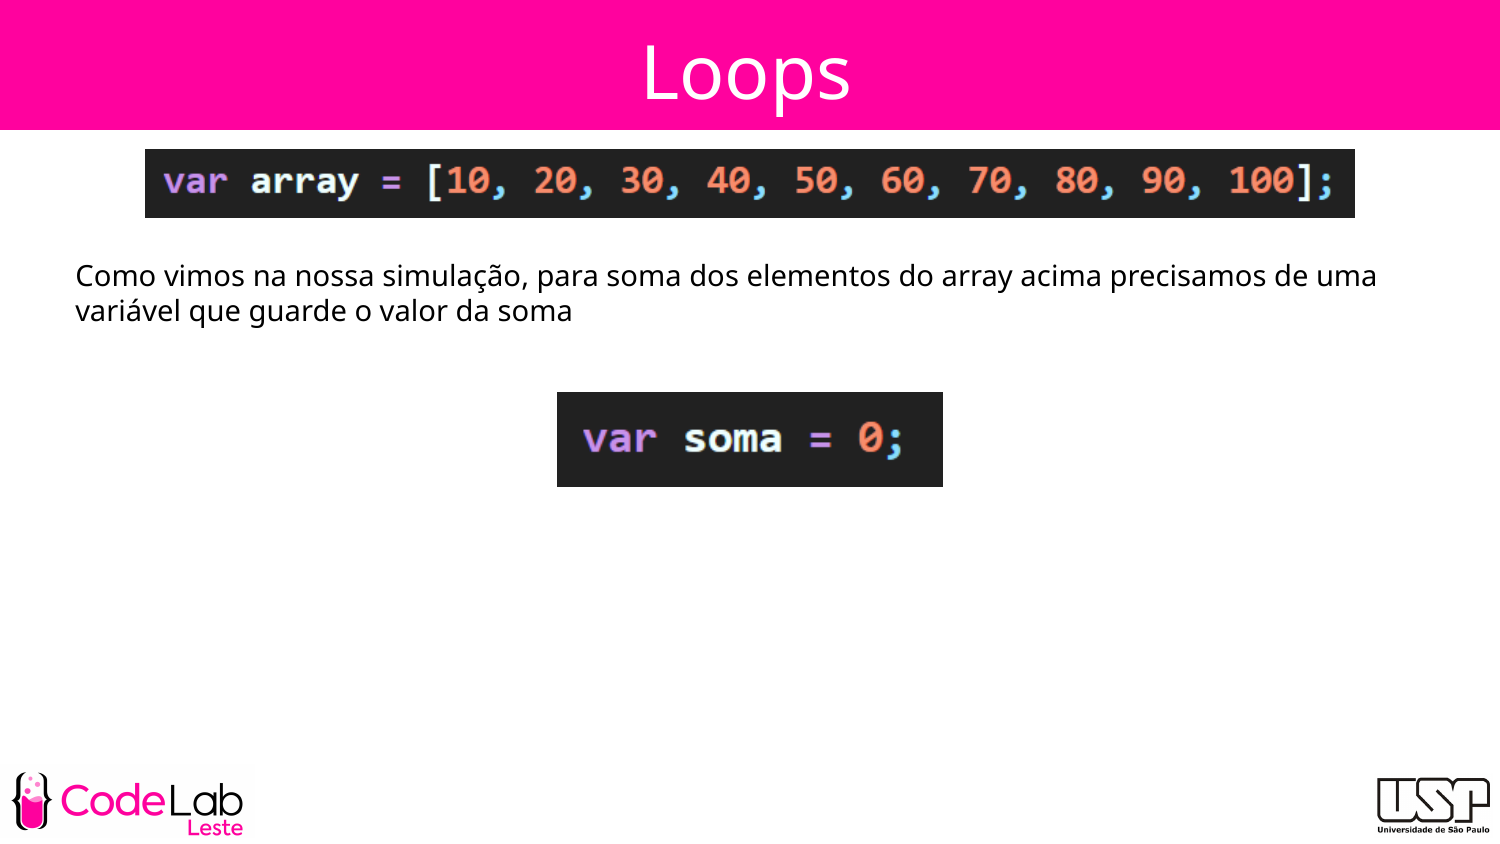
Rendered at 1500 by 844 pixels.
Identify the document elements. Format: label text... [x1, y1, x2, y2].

picture [1374, 773, 1494, 838]
title Loops [67, 32, 1427, 130]
picture [0, 763, 256, 838]
picture [144, 149, 1355, 218]
text_box [0, 0, 1500, 130]
picture [557, 392, 943, 487]
text_box Como vimos na nossa simulação, para soma dos elementos do array acima precisamos de uma variável que guarde o valor da soma [60, 241, 1440, 320]
